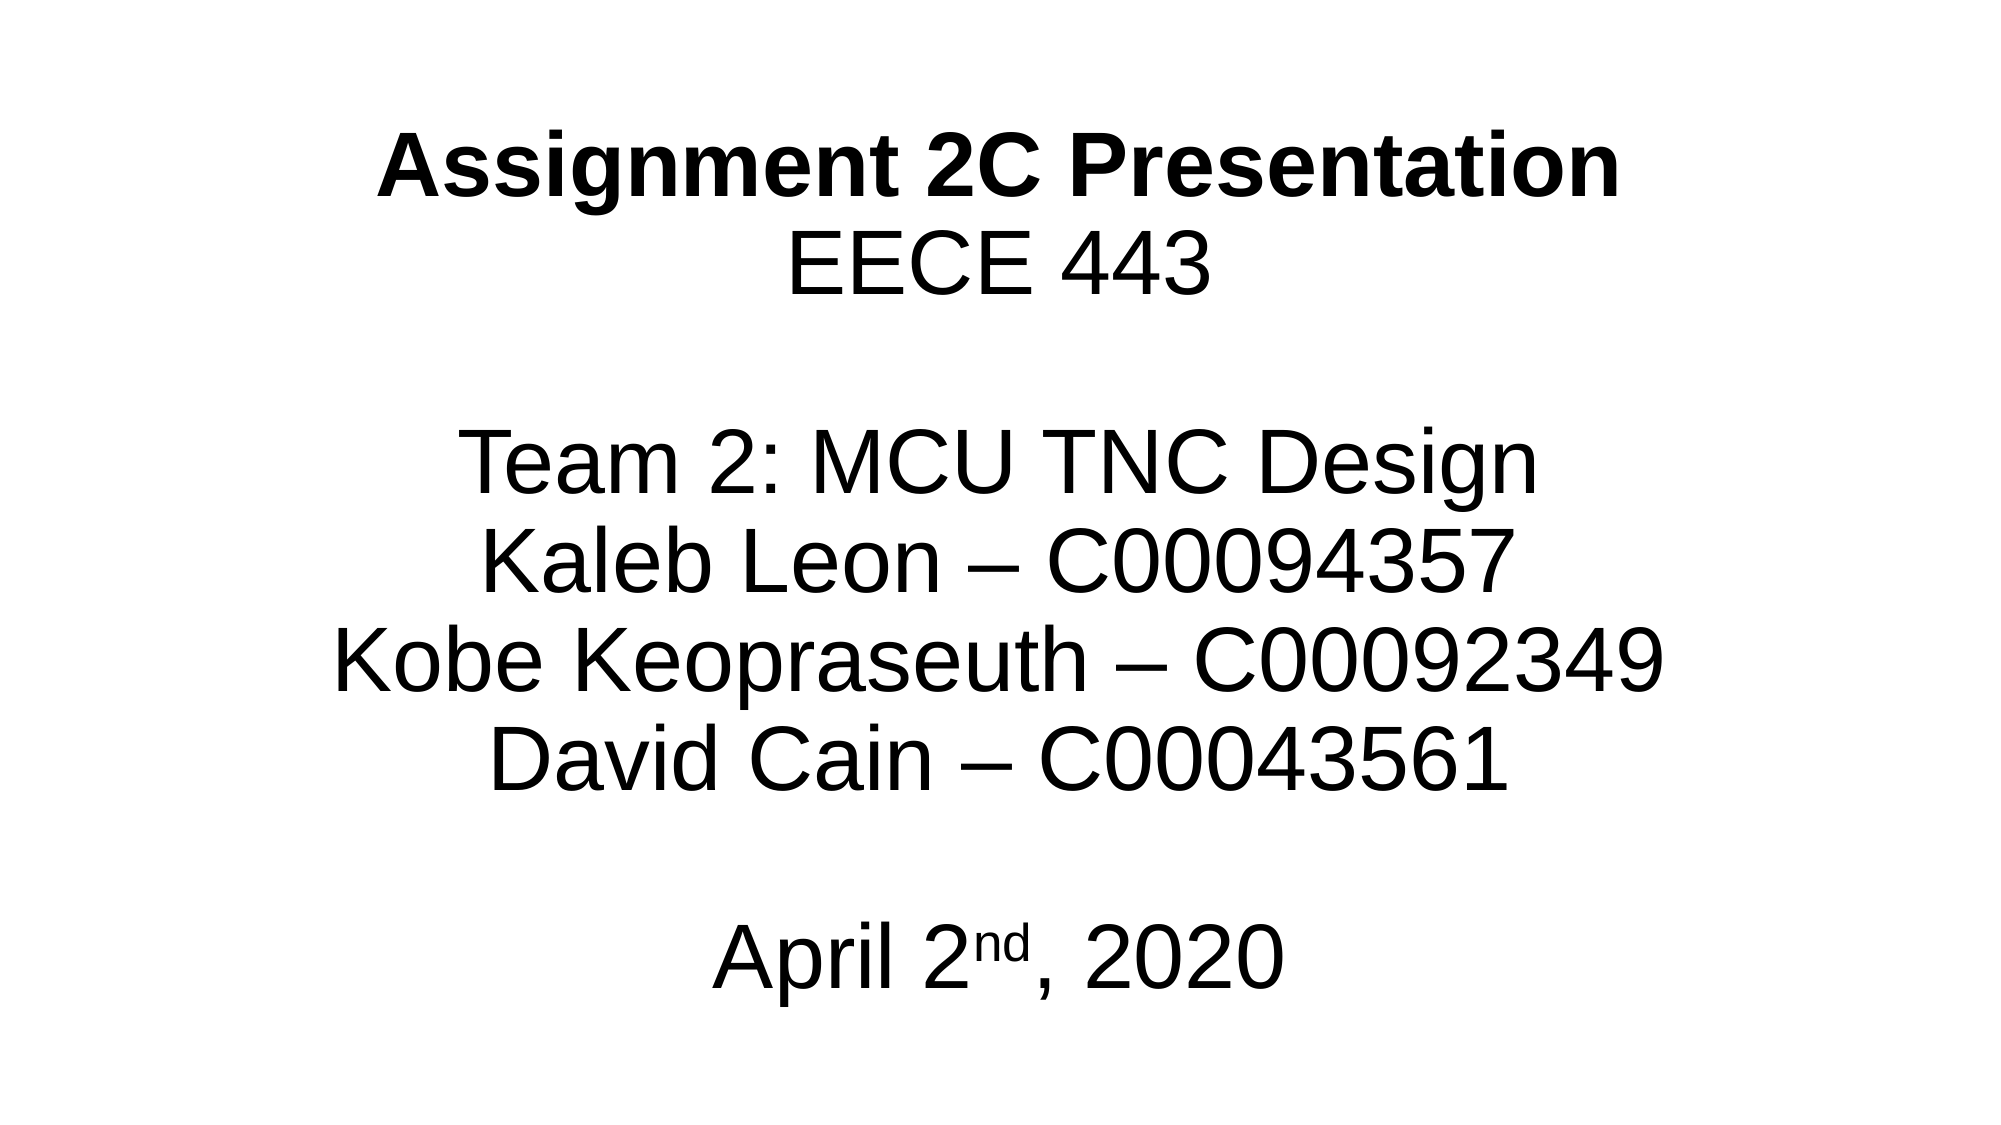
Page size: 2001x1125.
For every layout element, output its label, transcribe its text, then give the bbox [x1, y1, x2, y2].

title Assignment 2C Presentation EECE 443 Team 2: MCU TNC Design Kaleb Leon – C00094357 Kobe Keopraseuth – C00092349 David Cain – C00043561 April 2nd, 2020 [137, 74, 1863, 1051]
